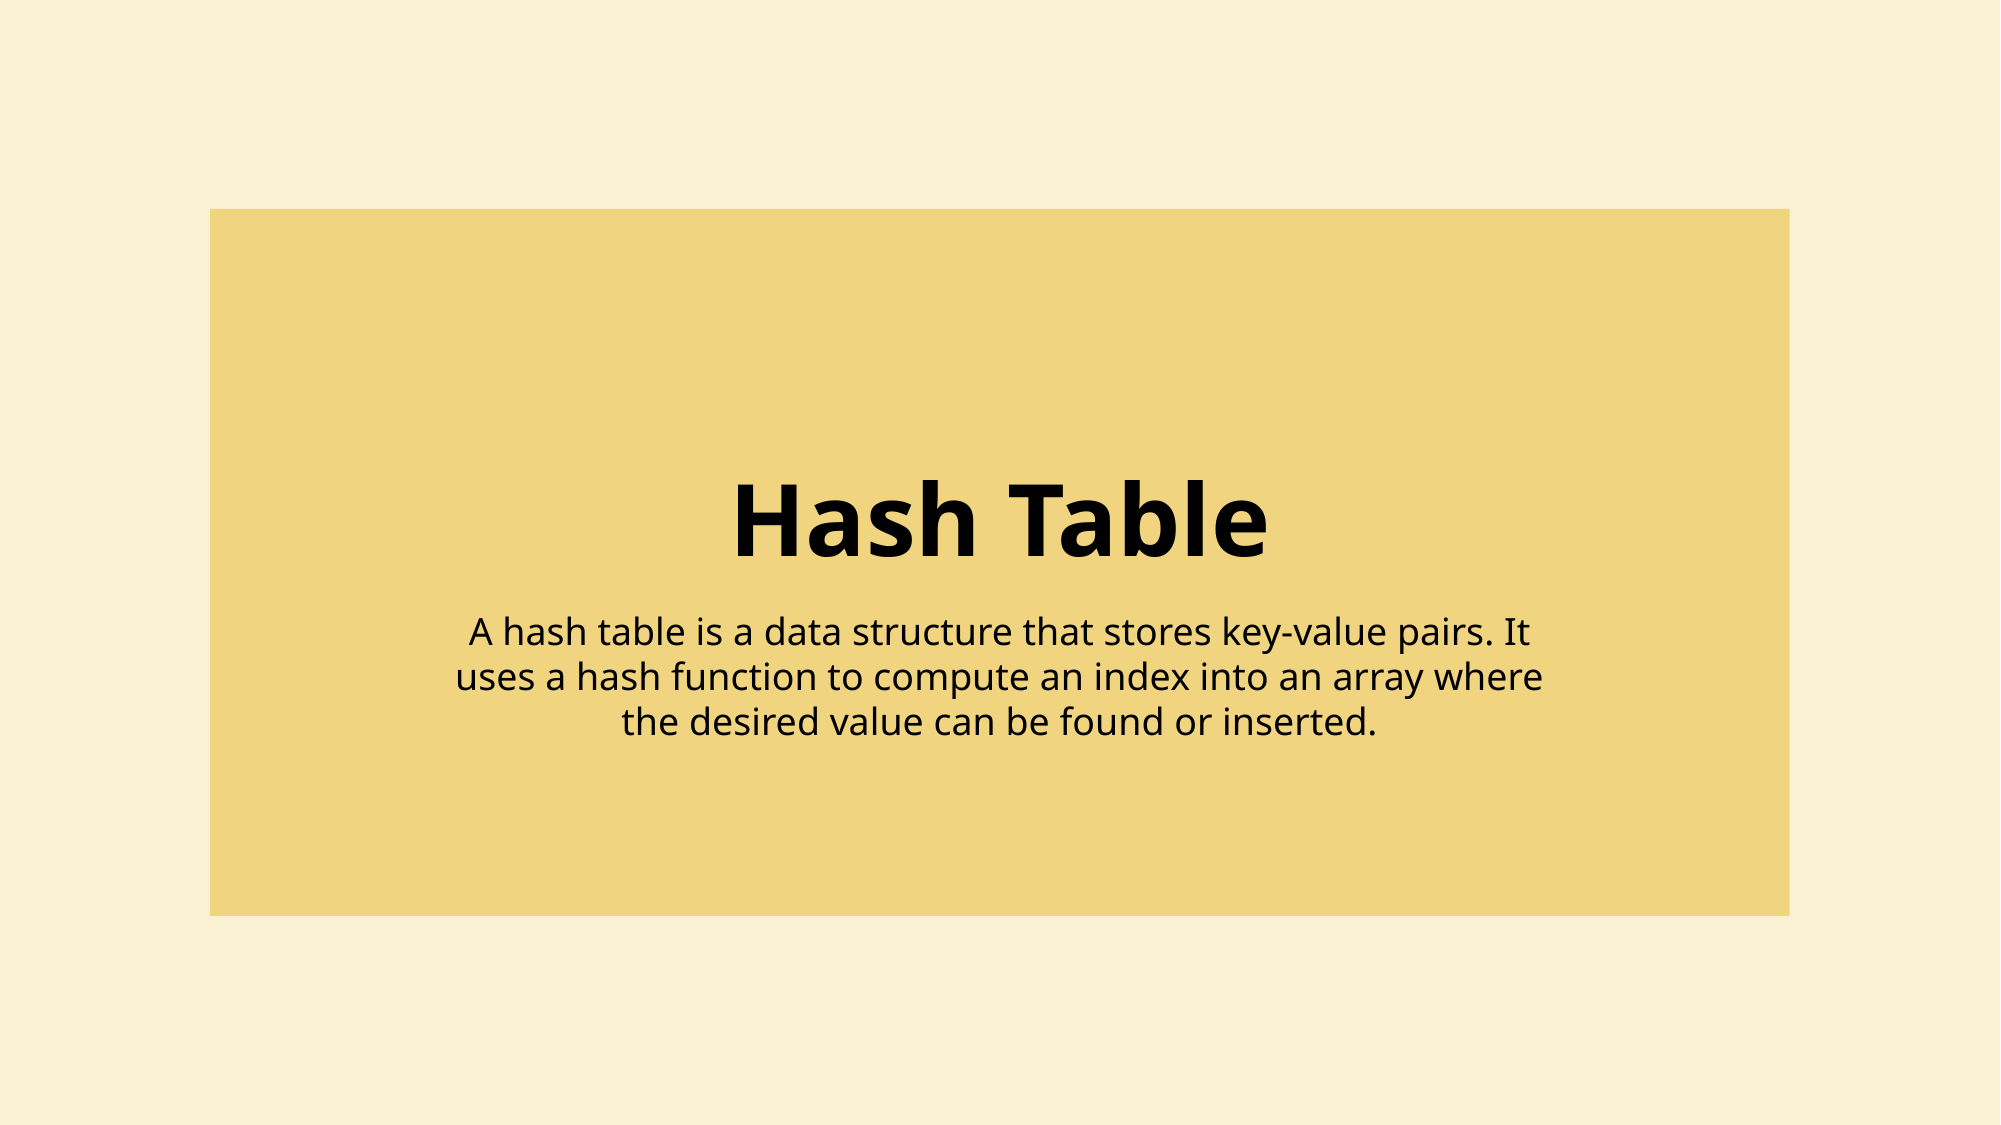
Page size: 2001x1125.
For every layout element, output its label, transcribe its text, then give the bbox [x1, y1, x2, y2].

title Hash Table [210, 208, 1790, 585]
list A hash table is a data structure that stores key-value pairs. It uses a hash function to compute an index into an array where the desired value can be found or inserted. [434, 600, 1566, 917]
